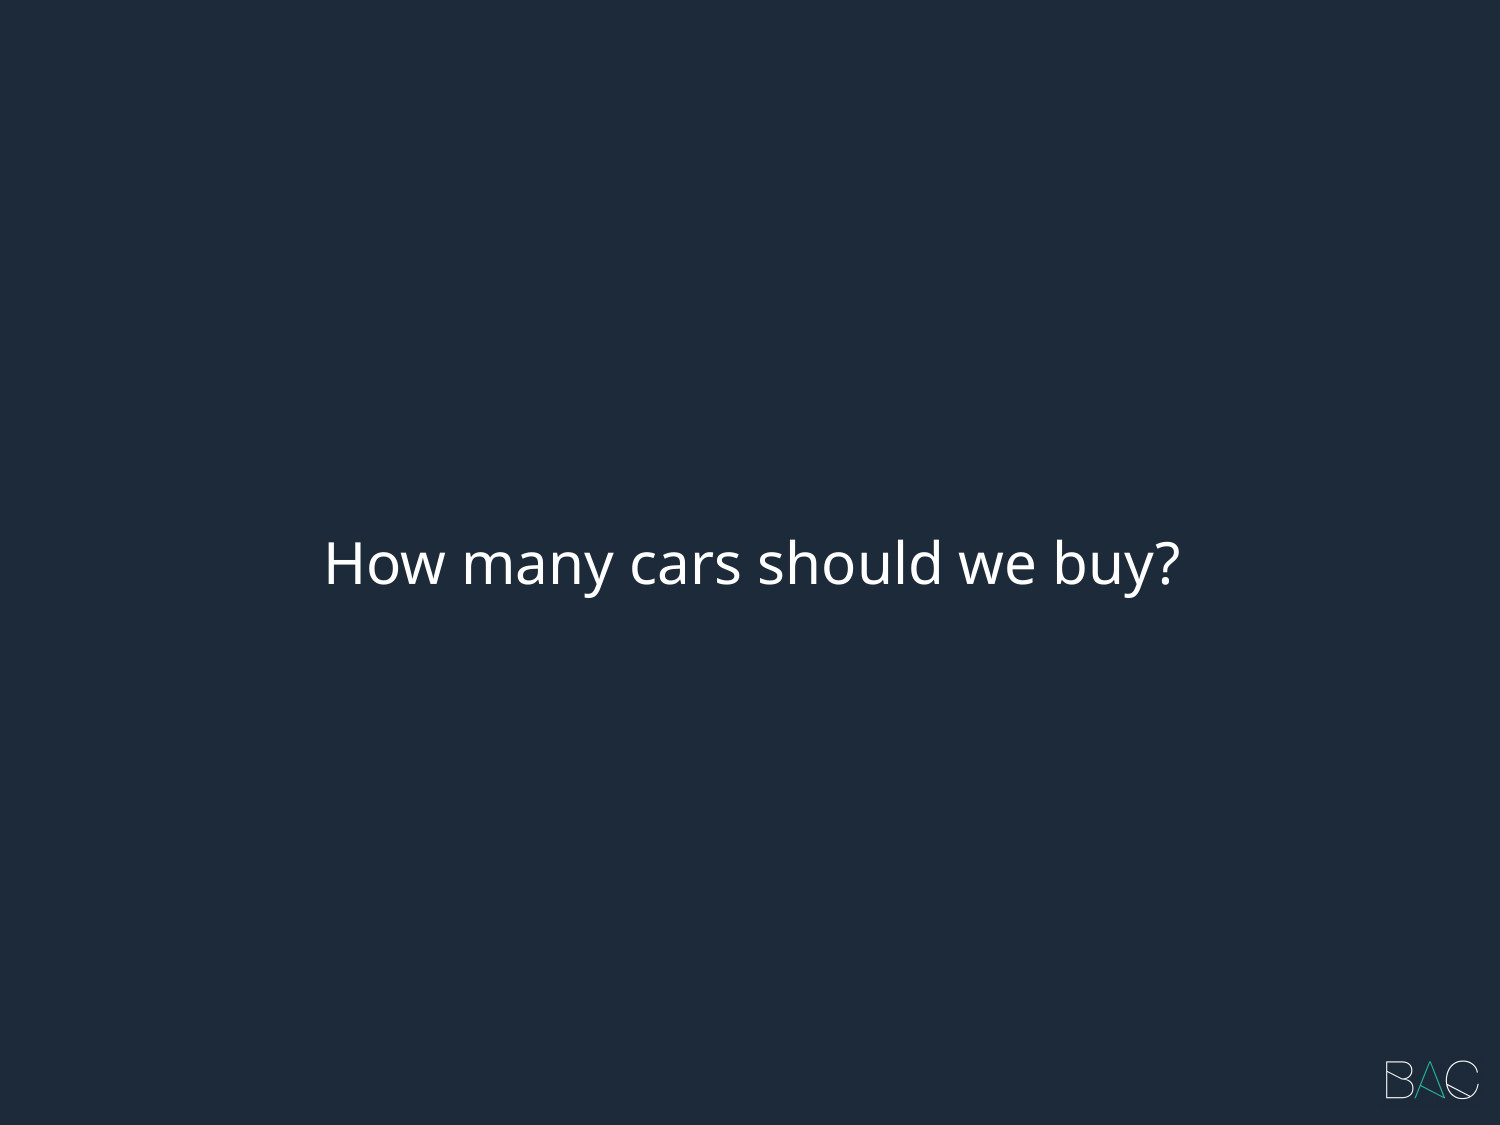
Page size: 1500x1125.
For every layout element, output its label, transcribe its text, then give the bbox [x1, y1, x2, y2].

picture [1379, 1054, 1484, 1108]
text_box How many cars should we buy? [1, 518, 1500, 604]
